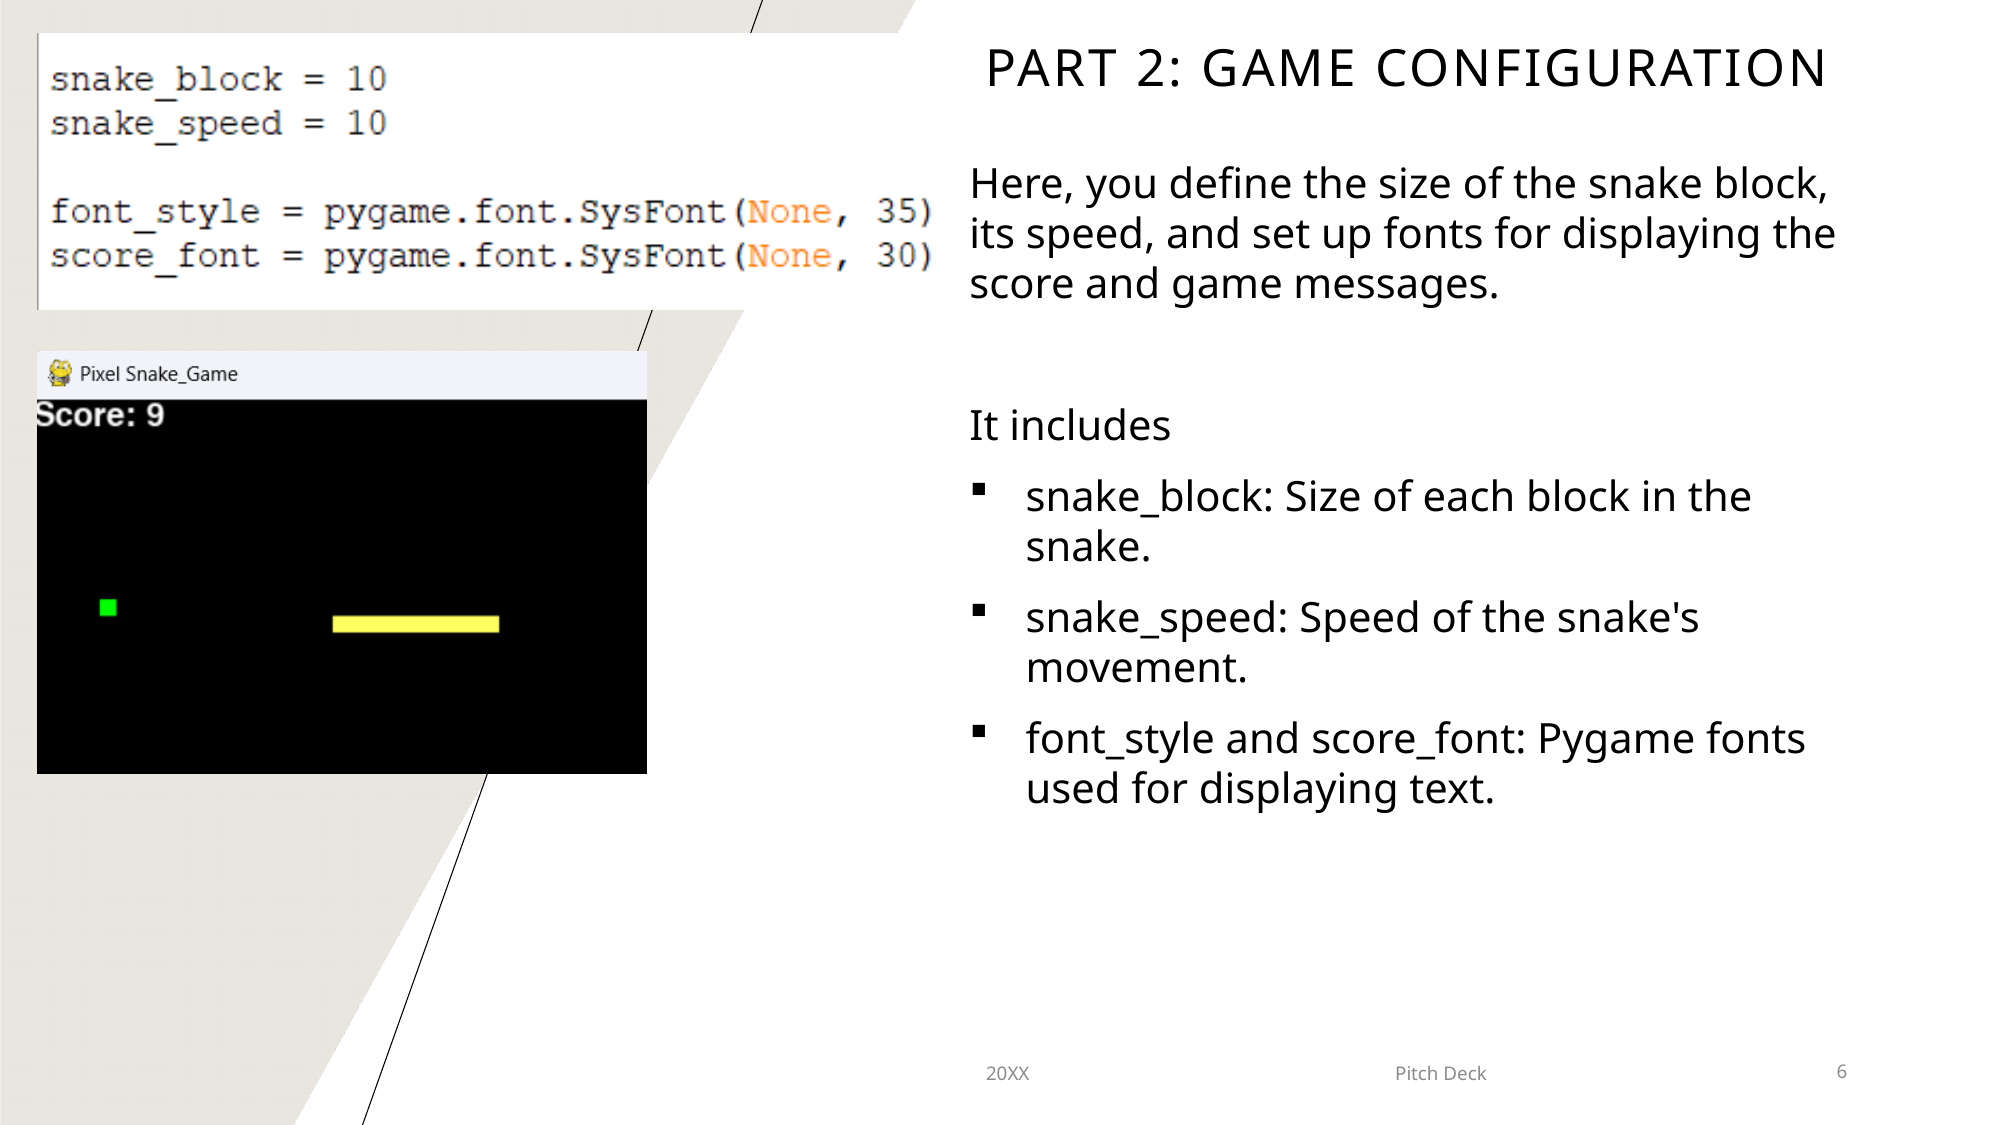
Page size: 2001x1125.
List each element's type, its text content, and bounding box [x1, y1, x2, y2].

list Here, you define the size of the snake block, its speed, and set up fonts for displaying the score and game messages. It includes snake_block: Size of each block in the snake. snake_speed: Speed of the snake's movement. font_style and score_font: Pygame fonts used for displaying text. [954, 149, 1862, 975]
slide_number 6 [1755, 1042, 1863, 1103]
title Part 2: Game Configuration [970, 34, 1862, 106]
footer Pitch Deck [1174, 1042, 1707, 1103]
picture [0, 0, 955, 1125]
slide_number 20XX [971, 1042, 1127, 1103]
